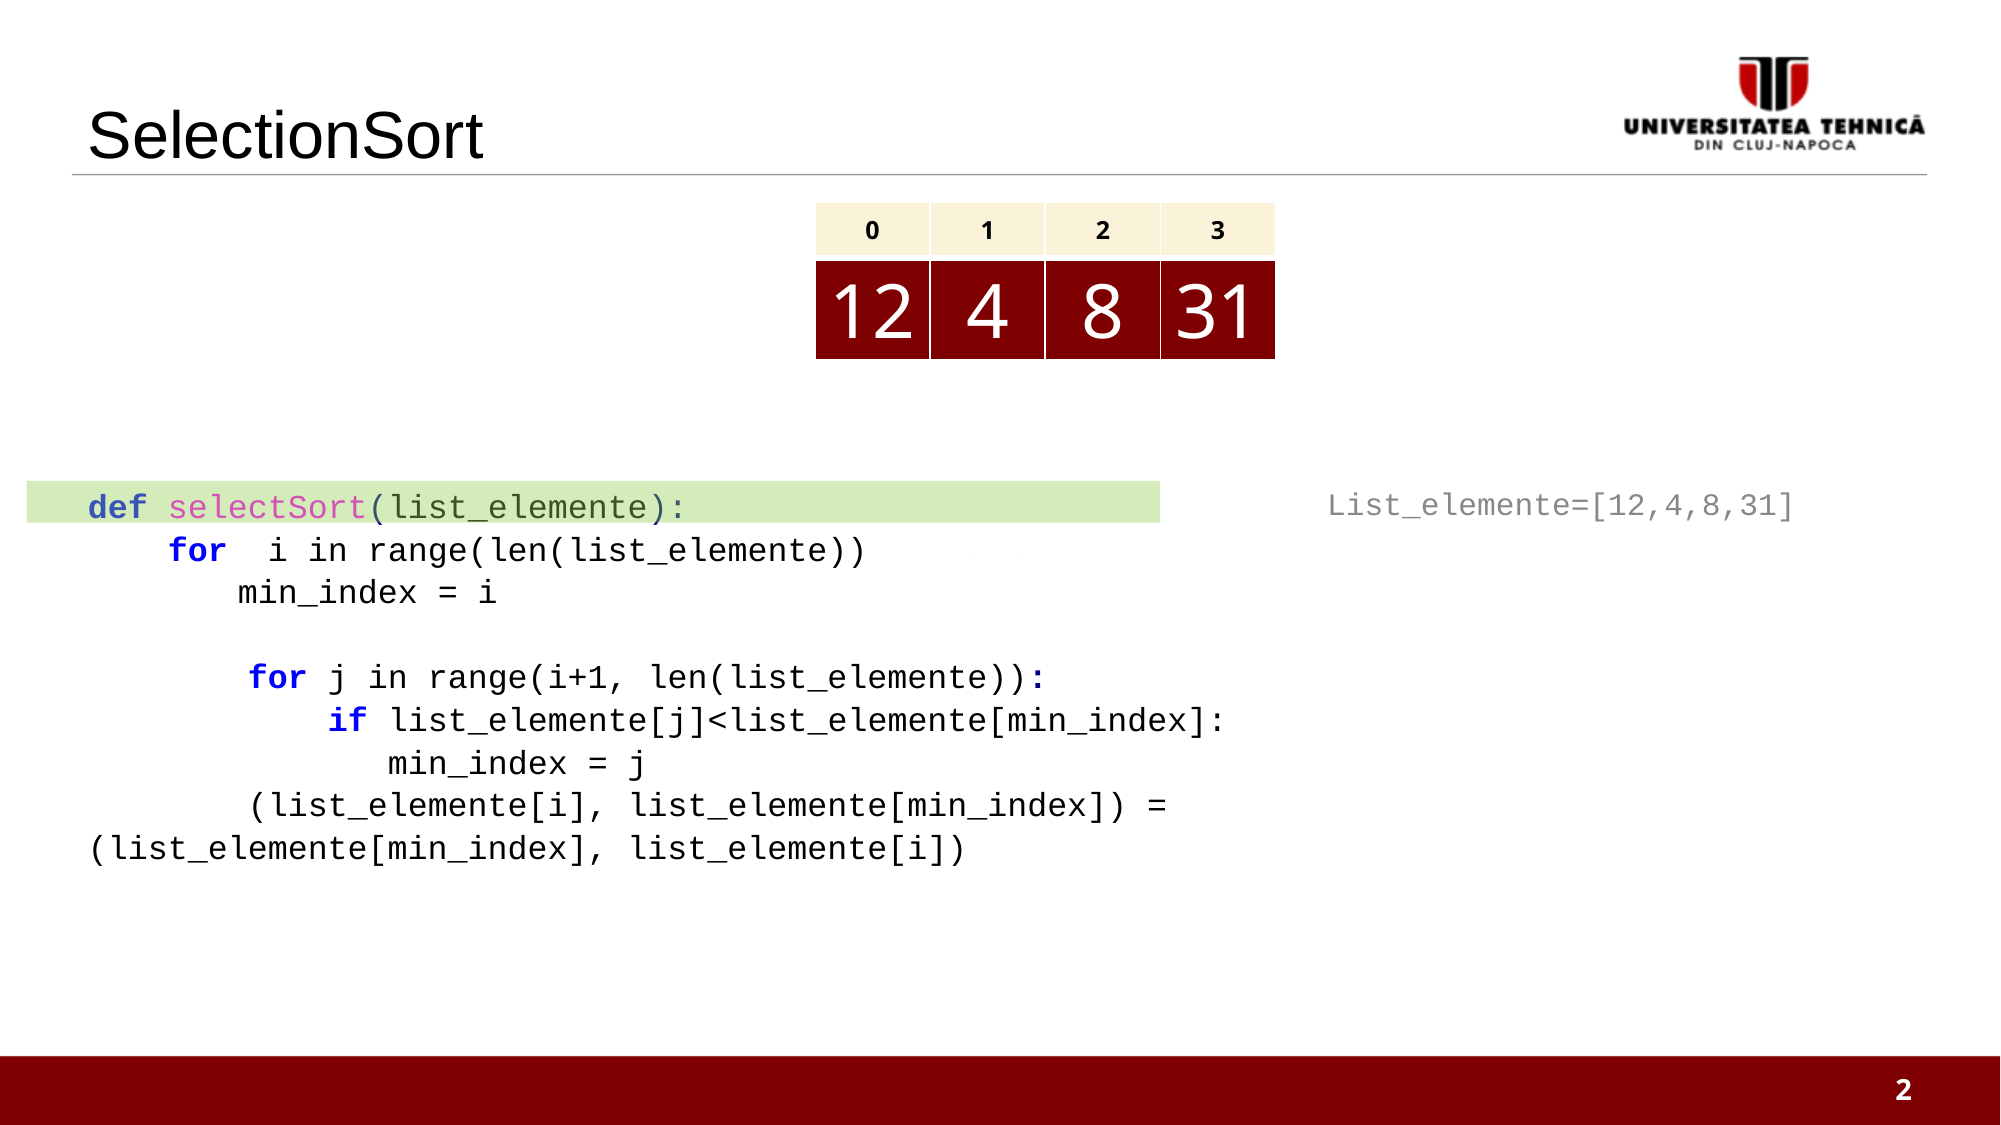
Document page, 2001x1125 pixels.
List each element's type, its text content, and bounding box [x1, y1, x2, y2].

table_header 1 [931, 203, 1044, 255]
text_box SelectionSort [72, 84, 738, 179]
table_cell 4 [931, 261, 1044, 359]
table_cell 31 [1161, 261, 1275, 359]
table_header 3 [1161, 203, 1275, 255]
table_header 2 [1046, 203, 1160, 255]
table_cell 8 [1046, 261, 1160, 359]
table_header 0 [816, 203, 929, 255]
list List_elemente=[12,4,8,31] [1312, 481, 1928, 1035]
list def selectSort(list_elemente): for i in range(len(list_elemente)) min_index = i for j in range(i+1, len(list_elemente)): if list_elemente[j]<list_elemente[min_index]: min_index = j (list_elemente[i], list_elemente[min_index]) = (list_elemente[min_index], list_elemente[i]) [72, 474, 1271, 1041]
text_box [26, 480, 1160, 523]
slide_number 2 [1753, 1065, 1928, 1117]
picture [0, 0, 2001, 1125]
table_cell 12 [816, 261, 929, 359]
